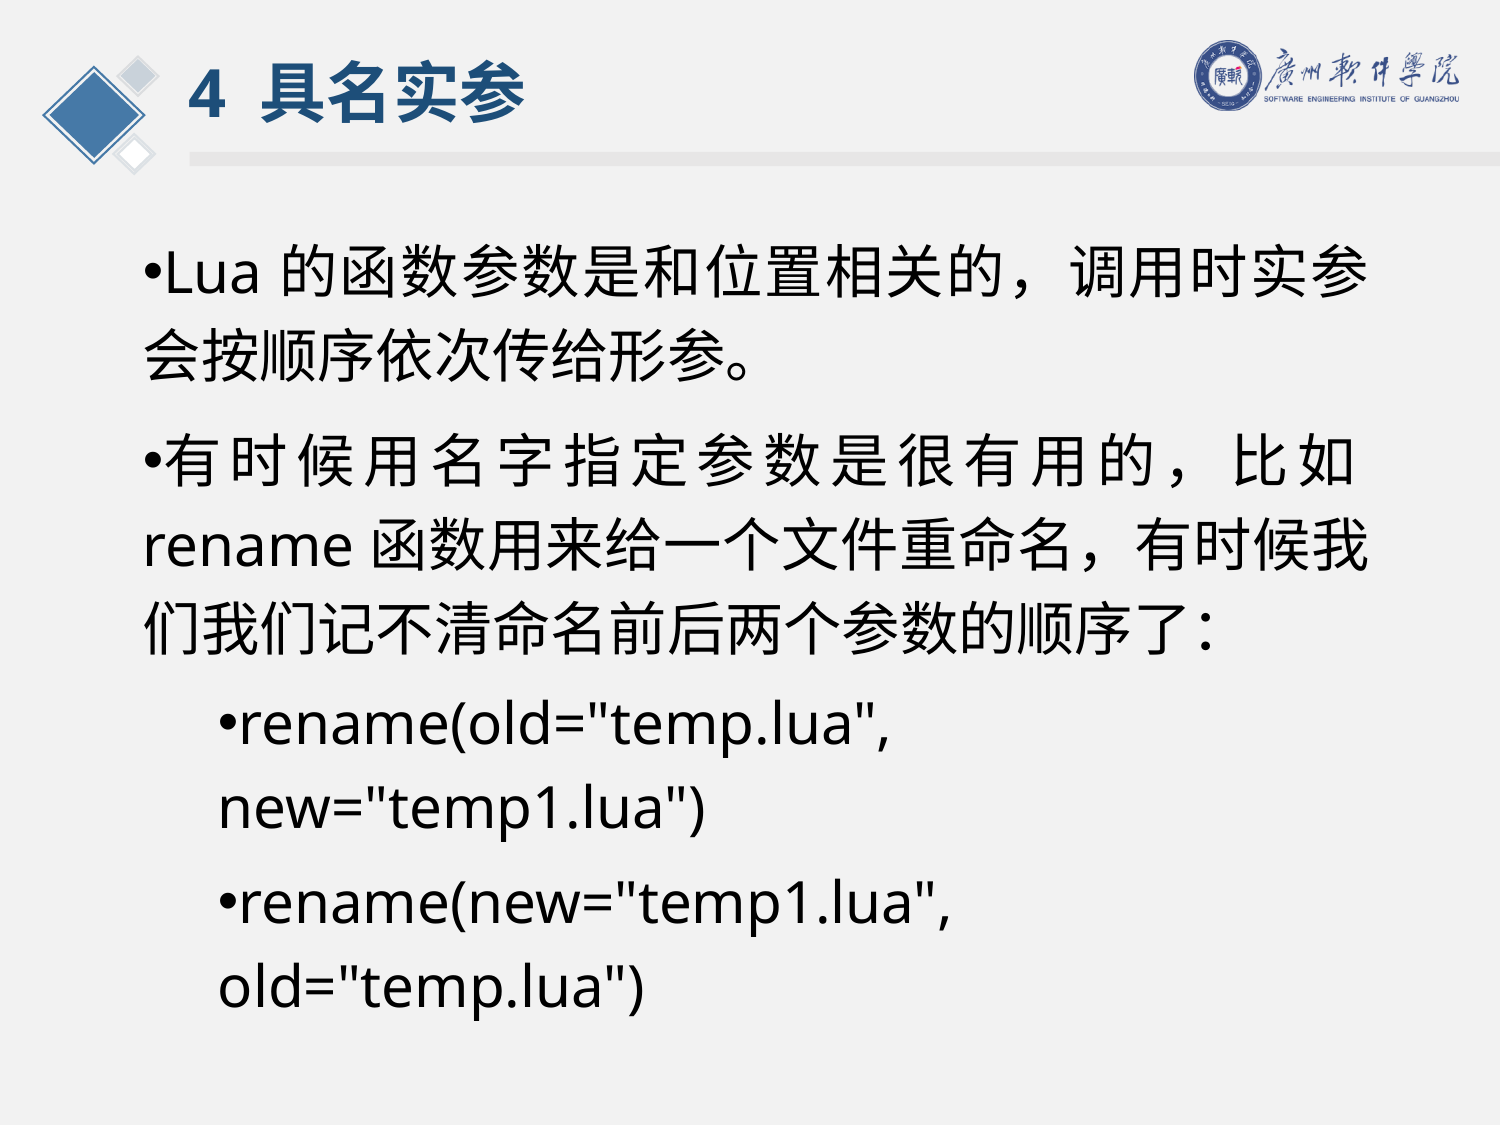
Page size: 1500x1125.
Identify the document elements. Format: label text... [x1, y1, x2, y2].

picture [1194, 40, 1459, 111]
list Lua的函数参数是和位置相关的，调用时实参会按顺序依次传给形参。 有时候用名字指定参数是很有用的，比如rename函数用来给一个文件重命名，有时候我们我们记不清命名前后两个参数的顺序了： rename(old="temp.lua", new="temp1.lua") rename(new="temp1.lua", old="temp.lua") [90, 213, 1385, 1125]
title 4 具名实参 [173, 52, 910, 153]
